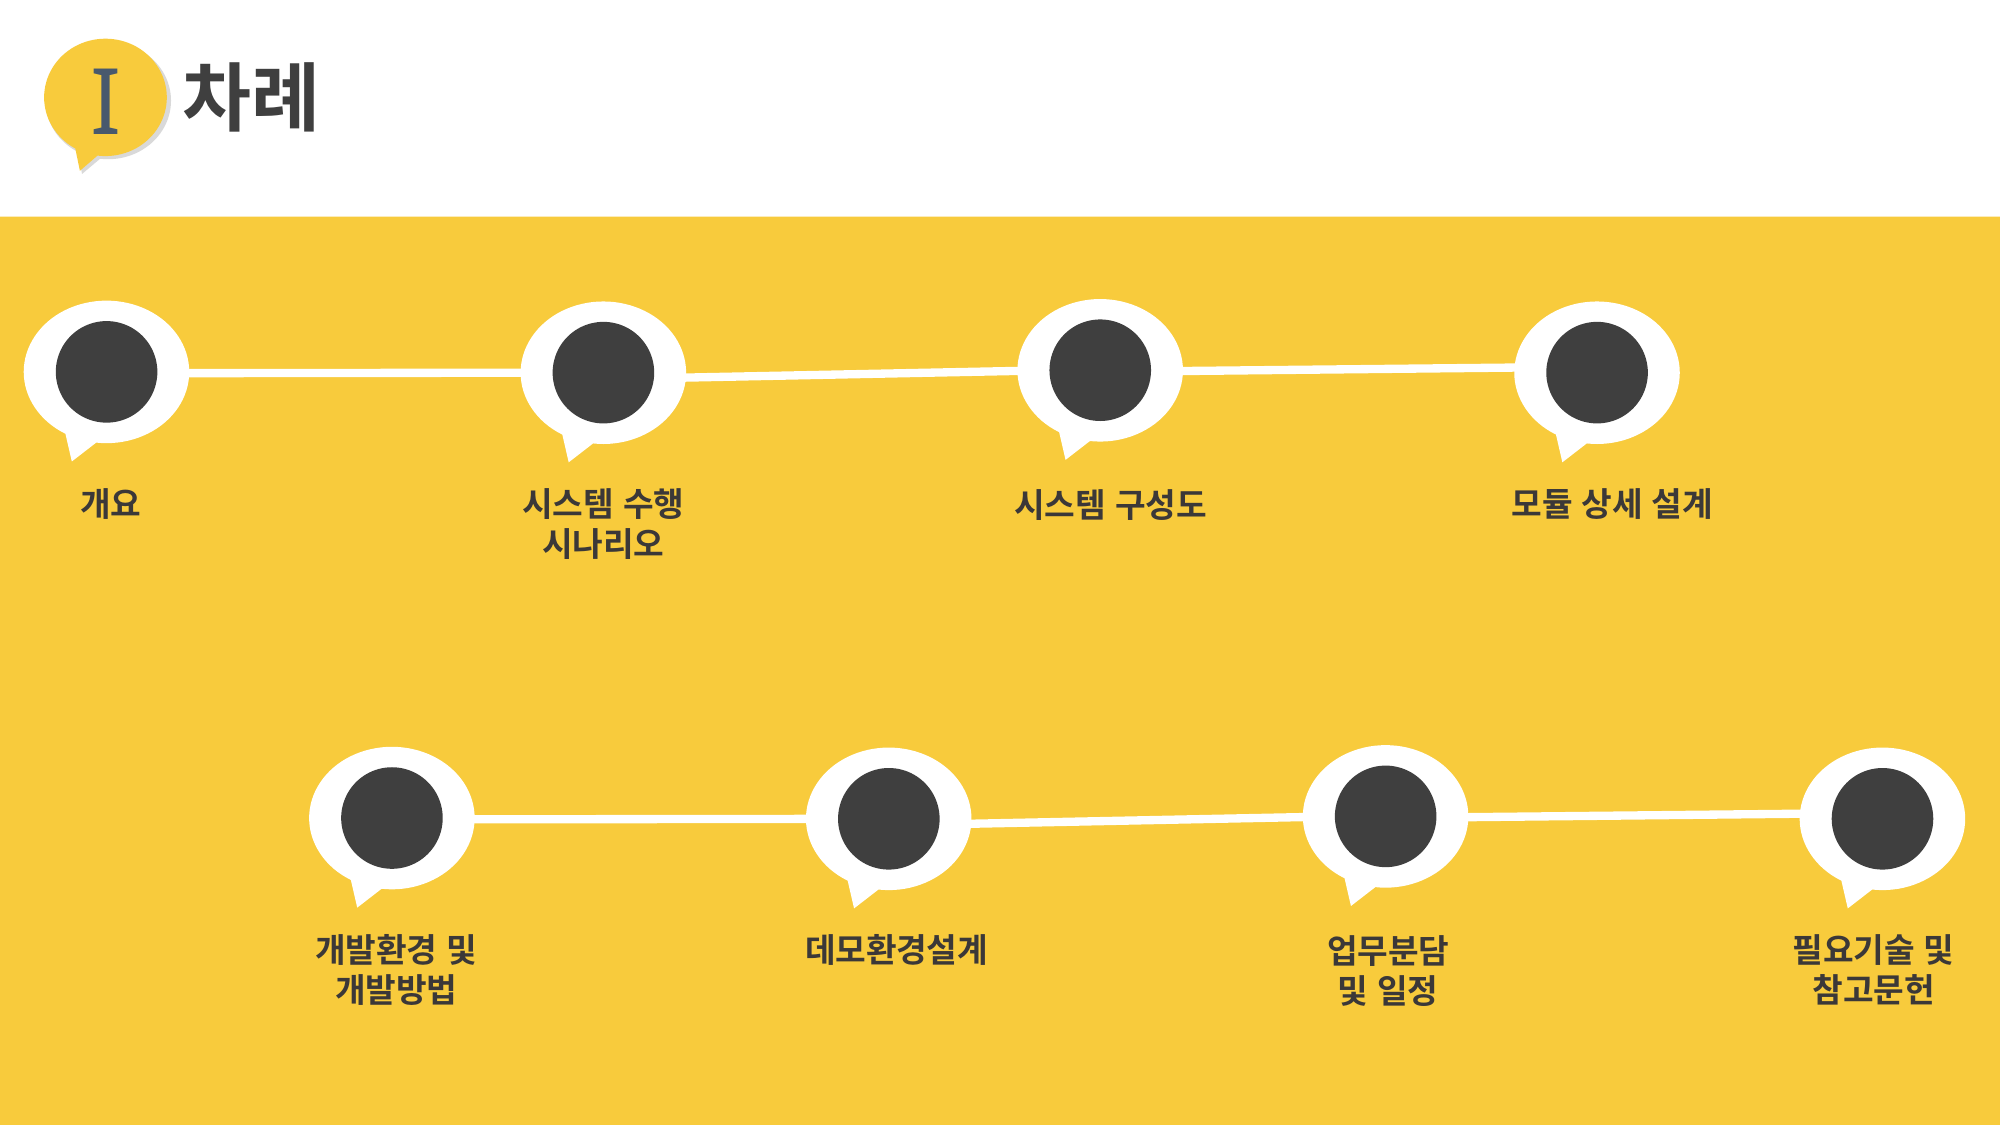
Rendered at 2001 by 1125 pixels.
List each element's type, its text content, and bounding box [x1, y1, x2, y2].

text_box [1182, 366, 1515, 372]
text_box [24, 301, 189, 443]
text_box 차례 [172, 42, 336, 148]
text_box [1303, 746, 1468, 887]
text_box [44, 38, 172, 160]
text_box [807, 748, 971, 890]
text_box 업무분담 및 일정 [1284, 923, 1492, 1018]
text_box 시스템 수행 시나리오 [506, 475, 700, 571]
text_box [310, 747, 474, 889]
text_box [521, 302, 686, 443]
text_box 시스템 구성도 [999, 476, 1222, 532]
text_box 개요 [14, 475, 208, 531]
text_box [686, 370, 1018, 380]
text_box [1800, 748, 1965, 890]
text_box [971, 816, 1303, 826]
text_box 데모환경설계 [774, 922, 1019, 977]
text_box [1515, 302, 1679, 443]
text_box 필요기술 및 참고문헌 [1777, 922, 1971, 1017]
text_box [1468, 812, 1800, 819]
text_box 개발환경 및 개발방법 [299, 922, 493, 1017]
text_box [1018, 300, 1182, 441]
text_box 모듈 상세 설계 [1491, 475, 1733, 531]
